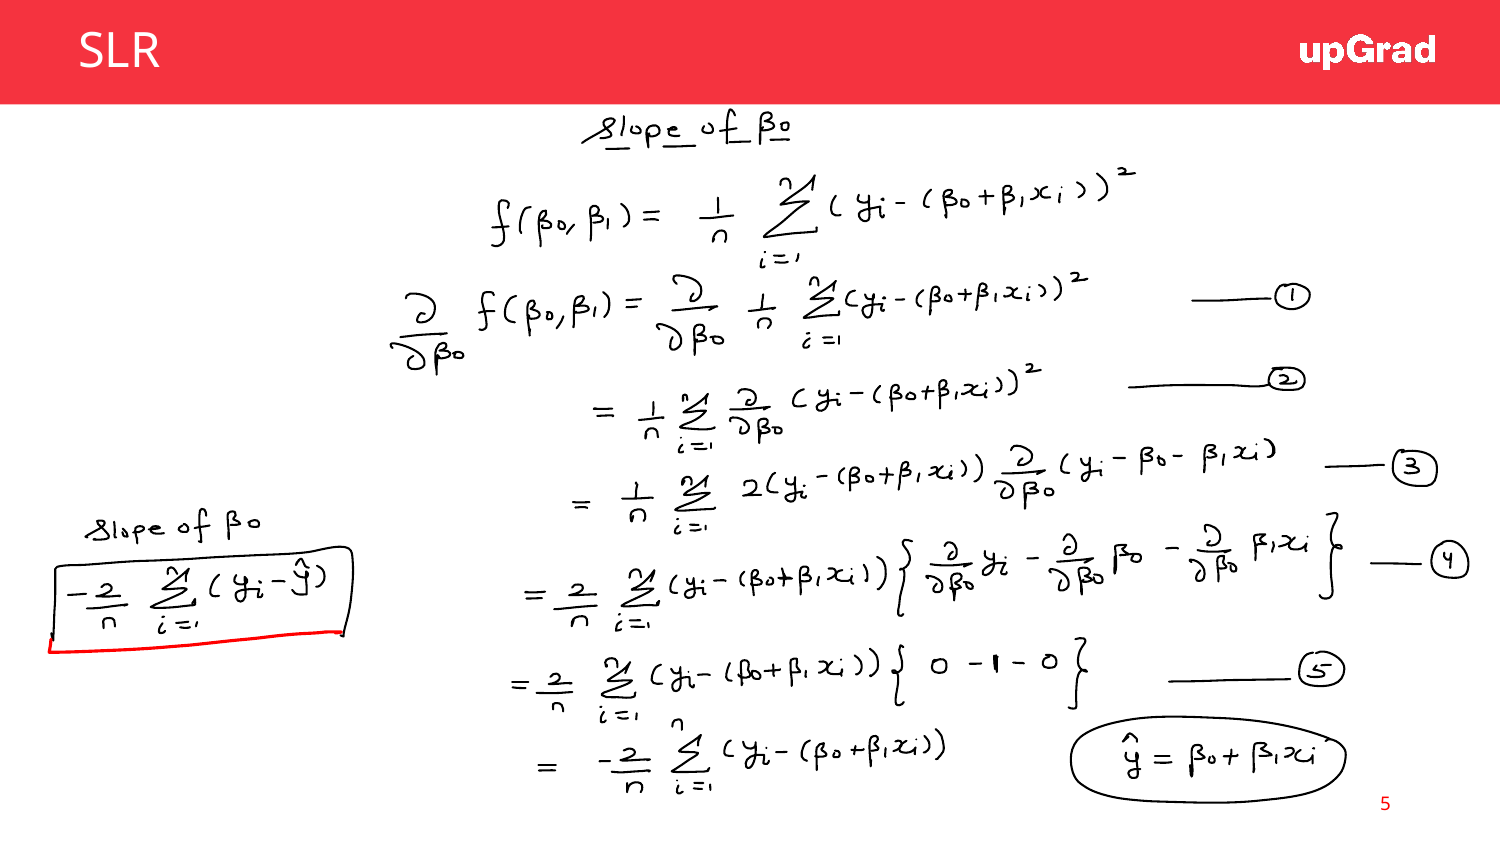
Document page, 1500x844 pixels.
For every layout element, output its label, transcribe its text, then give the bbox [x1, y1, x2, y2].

text_box SLR [63, 20, 768, 87]
slide_number 5 [1068, 782, 1406, 828]
picture [1300, 34, 1435, 70]
